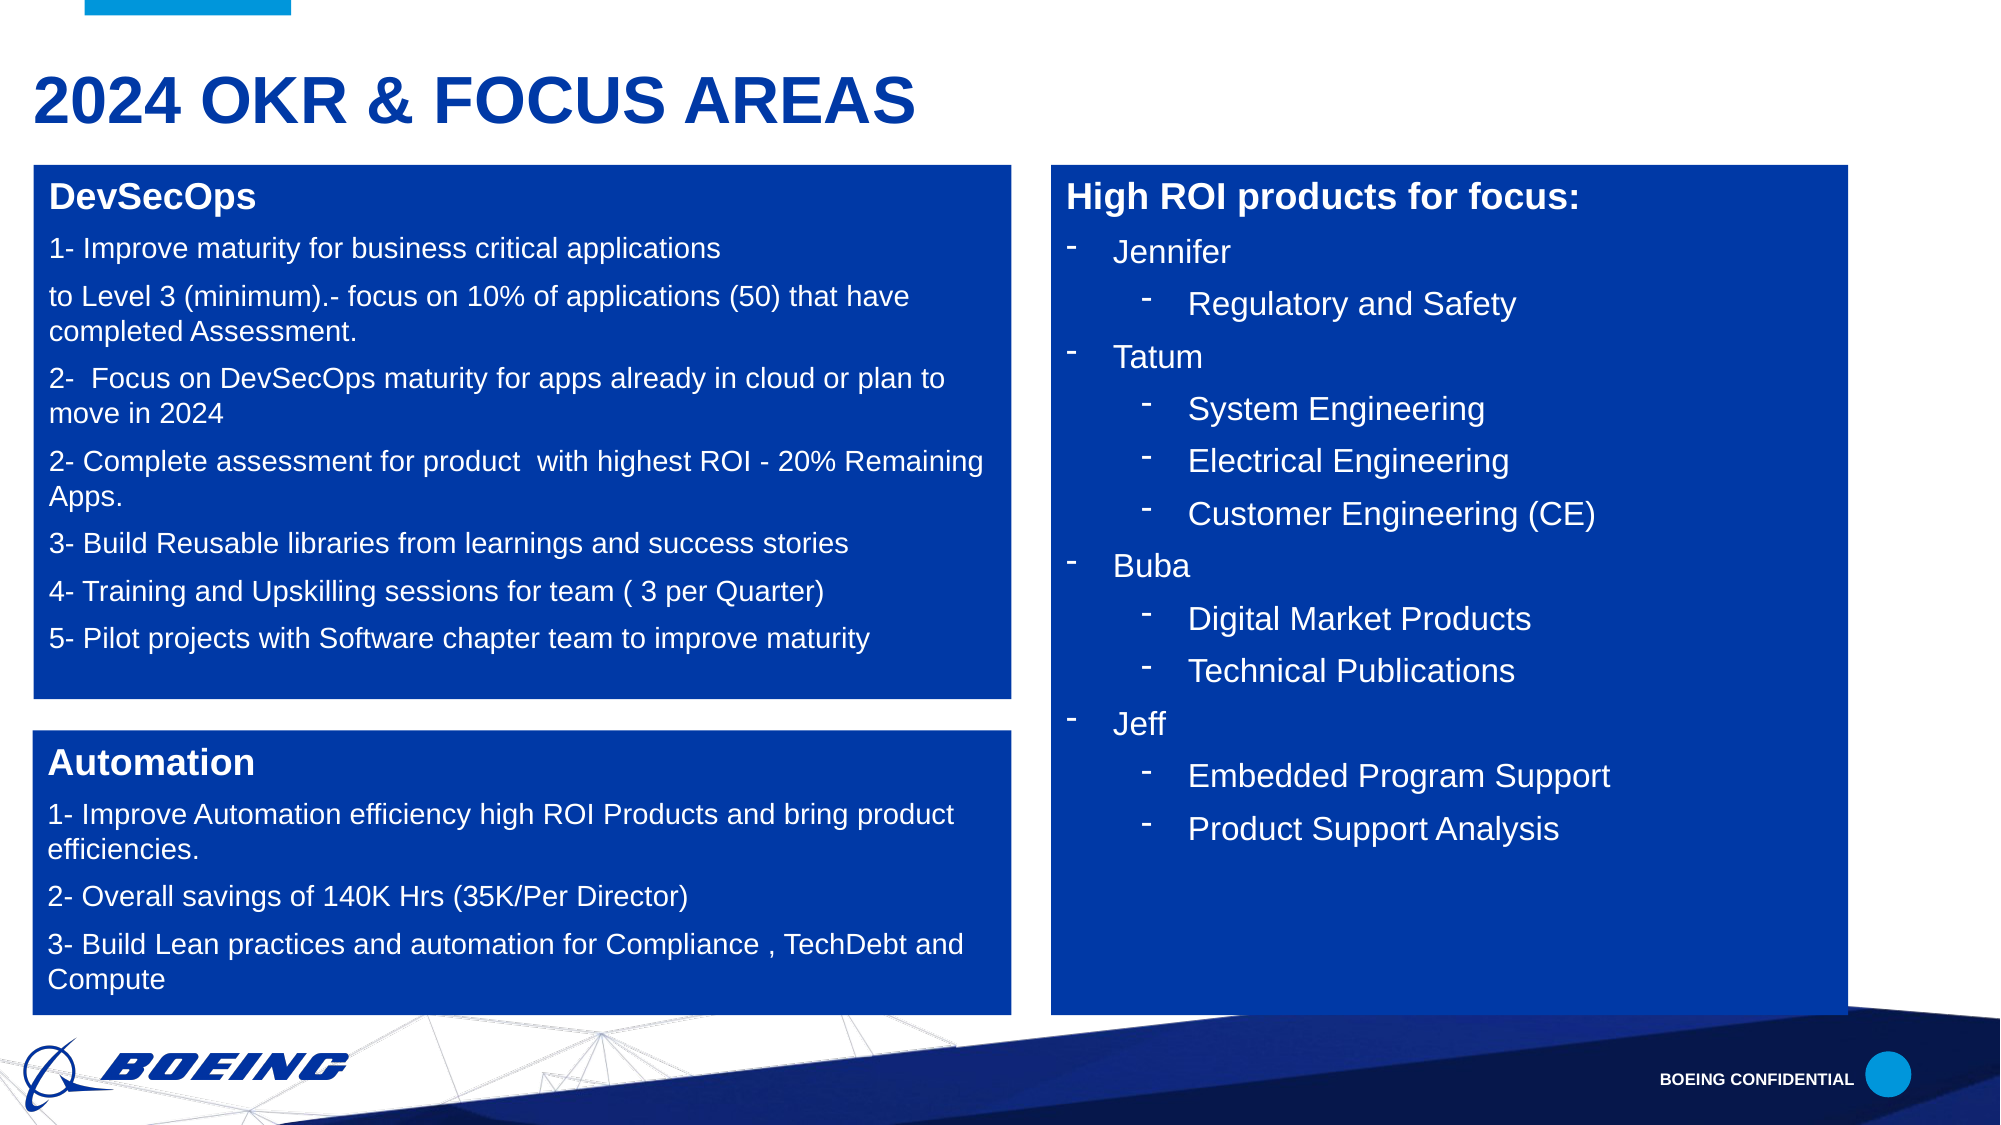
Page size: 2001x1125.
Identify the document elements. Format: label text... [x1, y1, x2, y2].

title 2024 OKR & Focus Areas [33, 48, 1863, 138]
text_box High ROI products for focus: Jennifer Regulatory and Safety Tatum System Engineering Electrical Engineering Customer Engineering (CE) Buba Digital Market Products Technical Publications Jeff Embedded Program Support Product Support Analysis [1050, 164, 1849, 1016]
text_box Automation 1- Improve Automation efficiency high ROI Products and bring product efficiencies. 2- Overall savings of 140K Hrs (35K/Per Director) 3- Build Lean practices and automation for Compliance , TechDebt and Compute [32, 729, 1012, 1016]
text_box DevSecOps 1- Improve maturity for business critical applications to Level 3 (minimum).- focus on 10% of applications (50) that have completed Assessment. 2- Focus on DevSecOps maturity for apps already in cloud or plan to move in 2024 2- Complete assessment for product with highest ROI - 20% Remaining Apps. 3- Build Reusable libraries from learnings and success stories 4- Training and Upskilling sessions for team ( 3 per Quarter) 5- Pilot projects with Software chapter team to improve maturity [33, 164, 1012, 700]
picture [0, 981, 2000, 1125]
